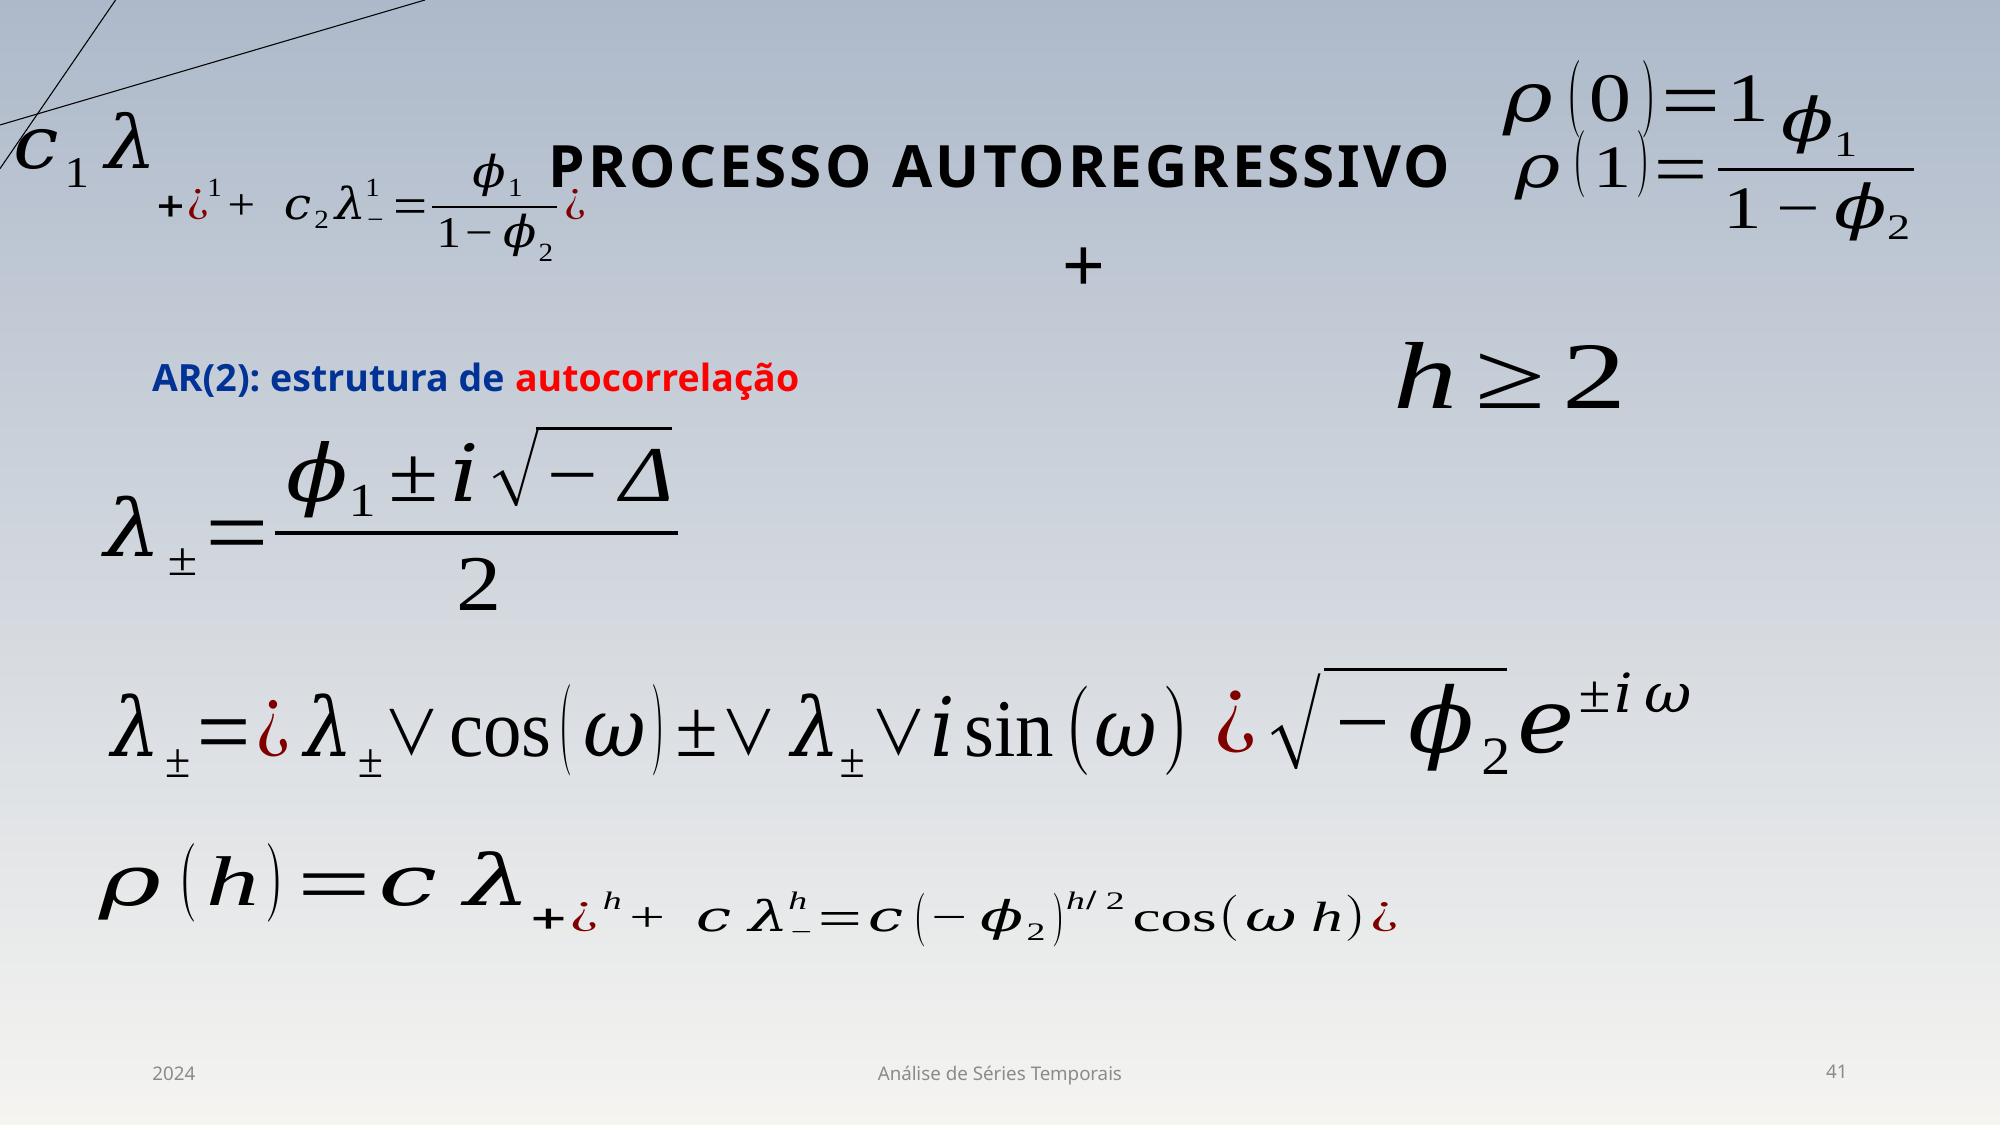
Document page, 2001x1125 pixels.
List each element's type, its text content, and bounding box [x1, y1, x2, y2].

footer Análise de Séries Temporais [662, 1042, 1338, 1103]
title ProCESSO AUTOREGRESSIVO [137, 59, 1863, 278]
slide_number 2024 [137, 1042, 588, 1103]
slide_number 41 [1412, 1042, 1863, 1103]
